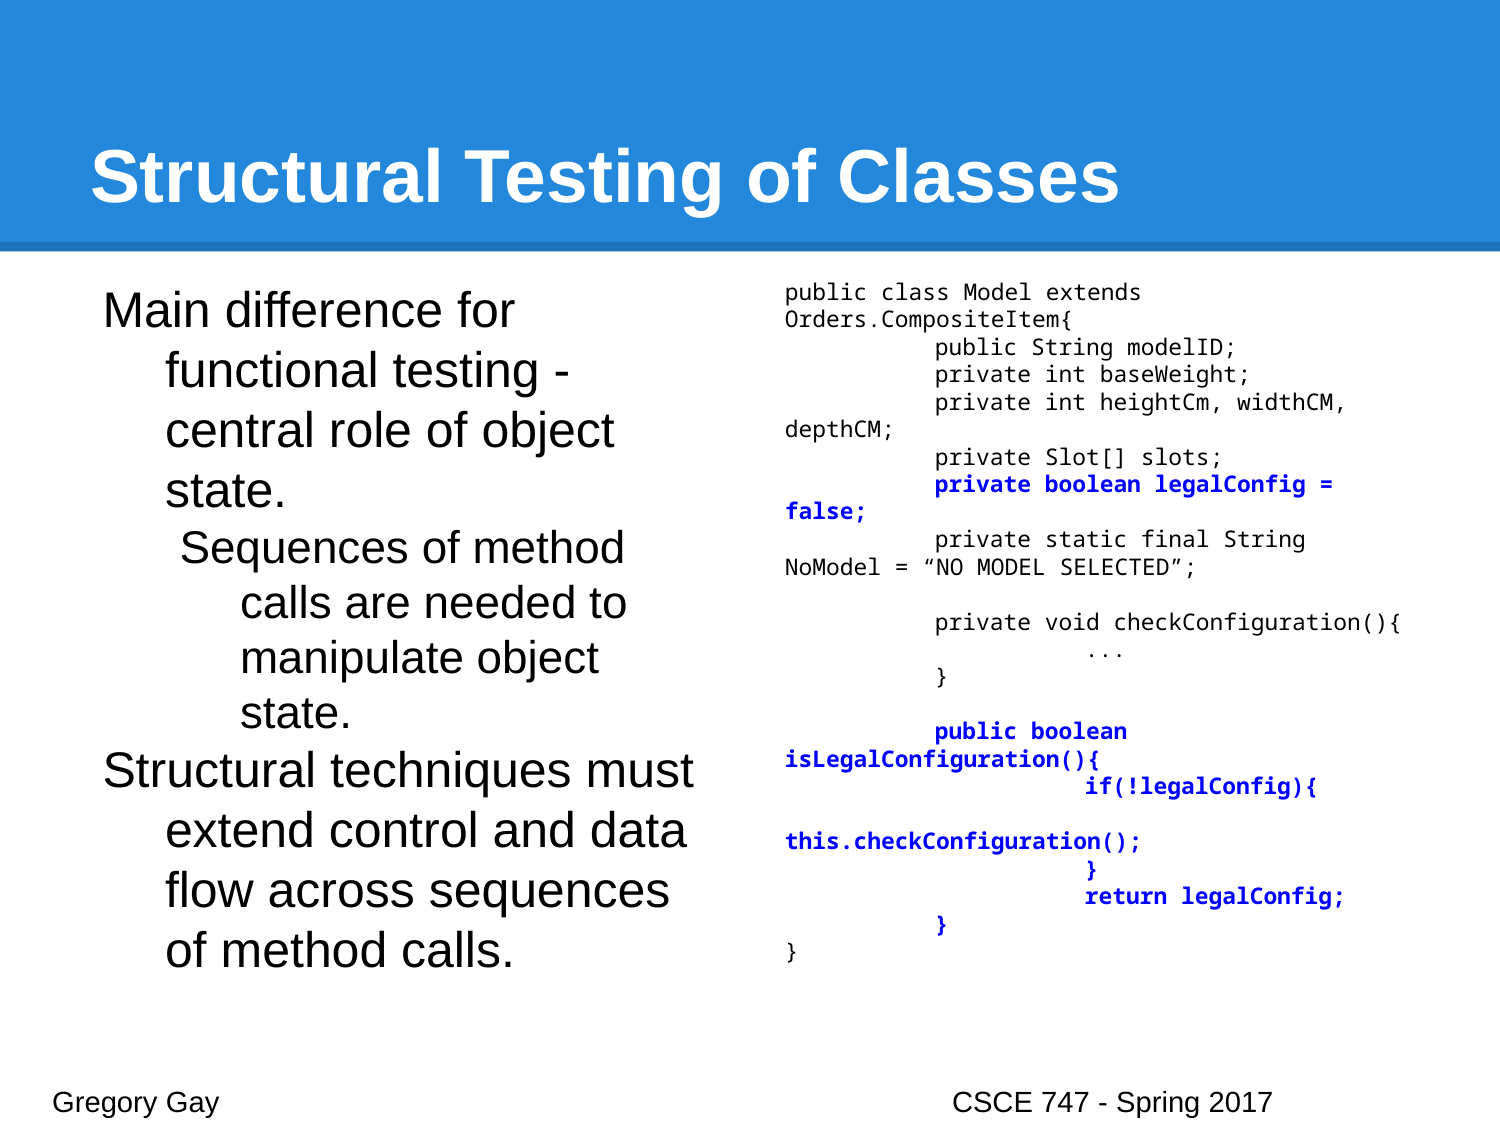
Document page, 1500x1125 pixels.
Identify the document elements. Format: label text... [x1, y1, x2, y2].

list Main difference for functional testing - central role of object state. Sequences of method calls are needed to manipulate object state. Structural techniques must extend control and data flow across sequences of method calls. [75, 262, 731, 1068]
title Structural Testing of Classes [75, 45, 1425, 233]
list public class Model extends Orders.CompositeItem{ public String modelID; private int baseWeight; private int heightCm, widthCM, depthCM; private Slot[] slots; private boolean legalConfig = false; private static final String NoModel = “NO MODEL SELECTED”; private void checkConfiguration(){ ... } public boolean isLegalConfiguration(){ if(!legalConfig){ this.checkConfiguration(); } return legalConfig; } } [769, 262, 1425, 1078]
text_box Gregory Gay CSCE 747 - Spring 2017 7 [37, 1068, 1463, 1114]
